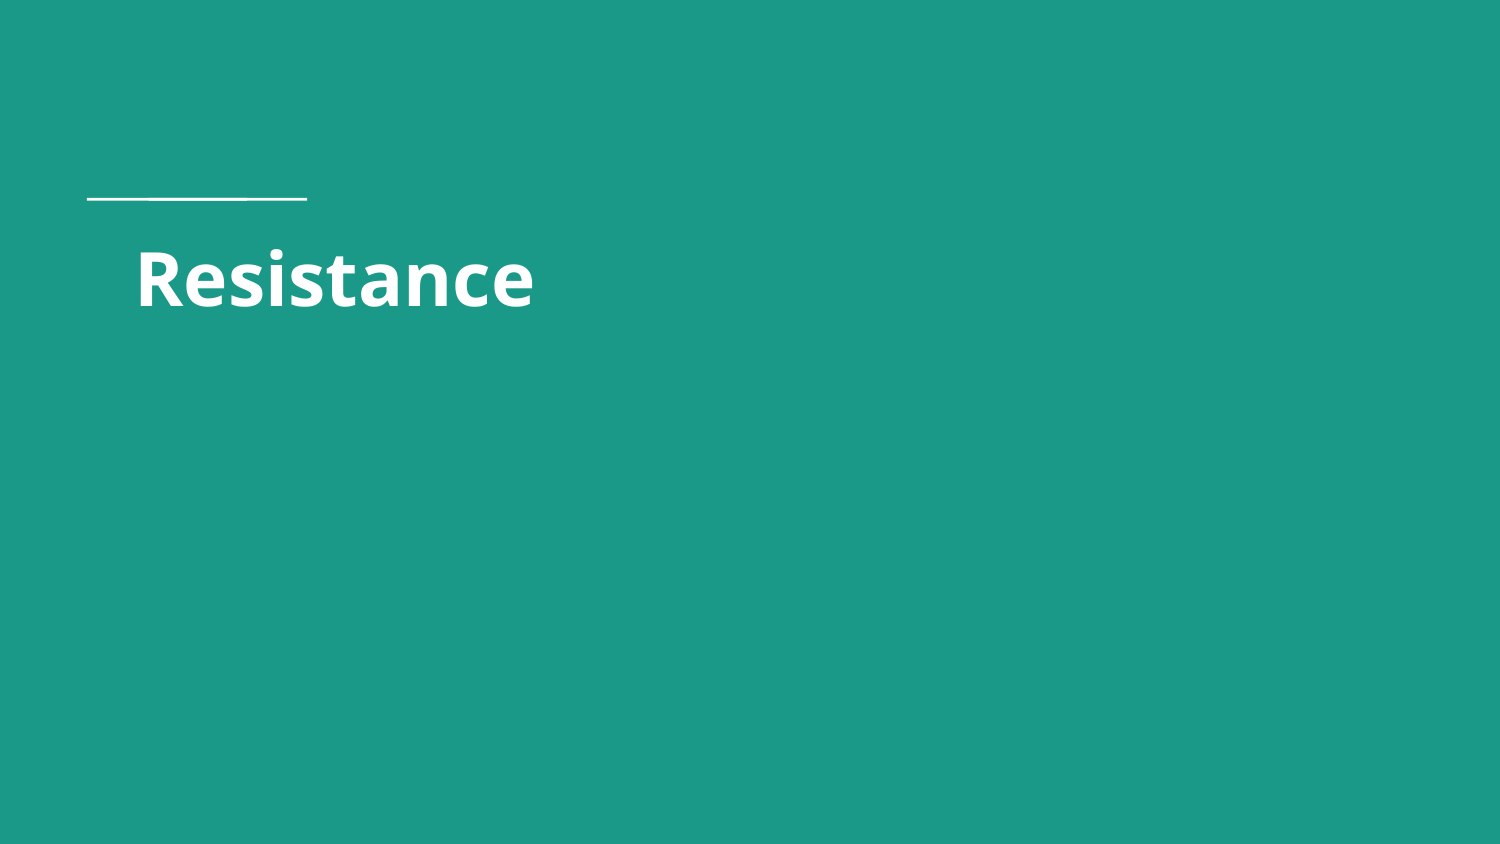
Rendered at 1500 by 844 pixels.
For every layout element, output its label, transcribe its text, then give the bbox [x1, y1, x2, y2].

title Resistance [119, 216, 1381, 466]
